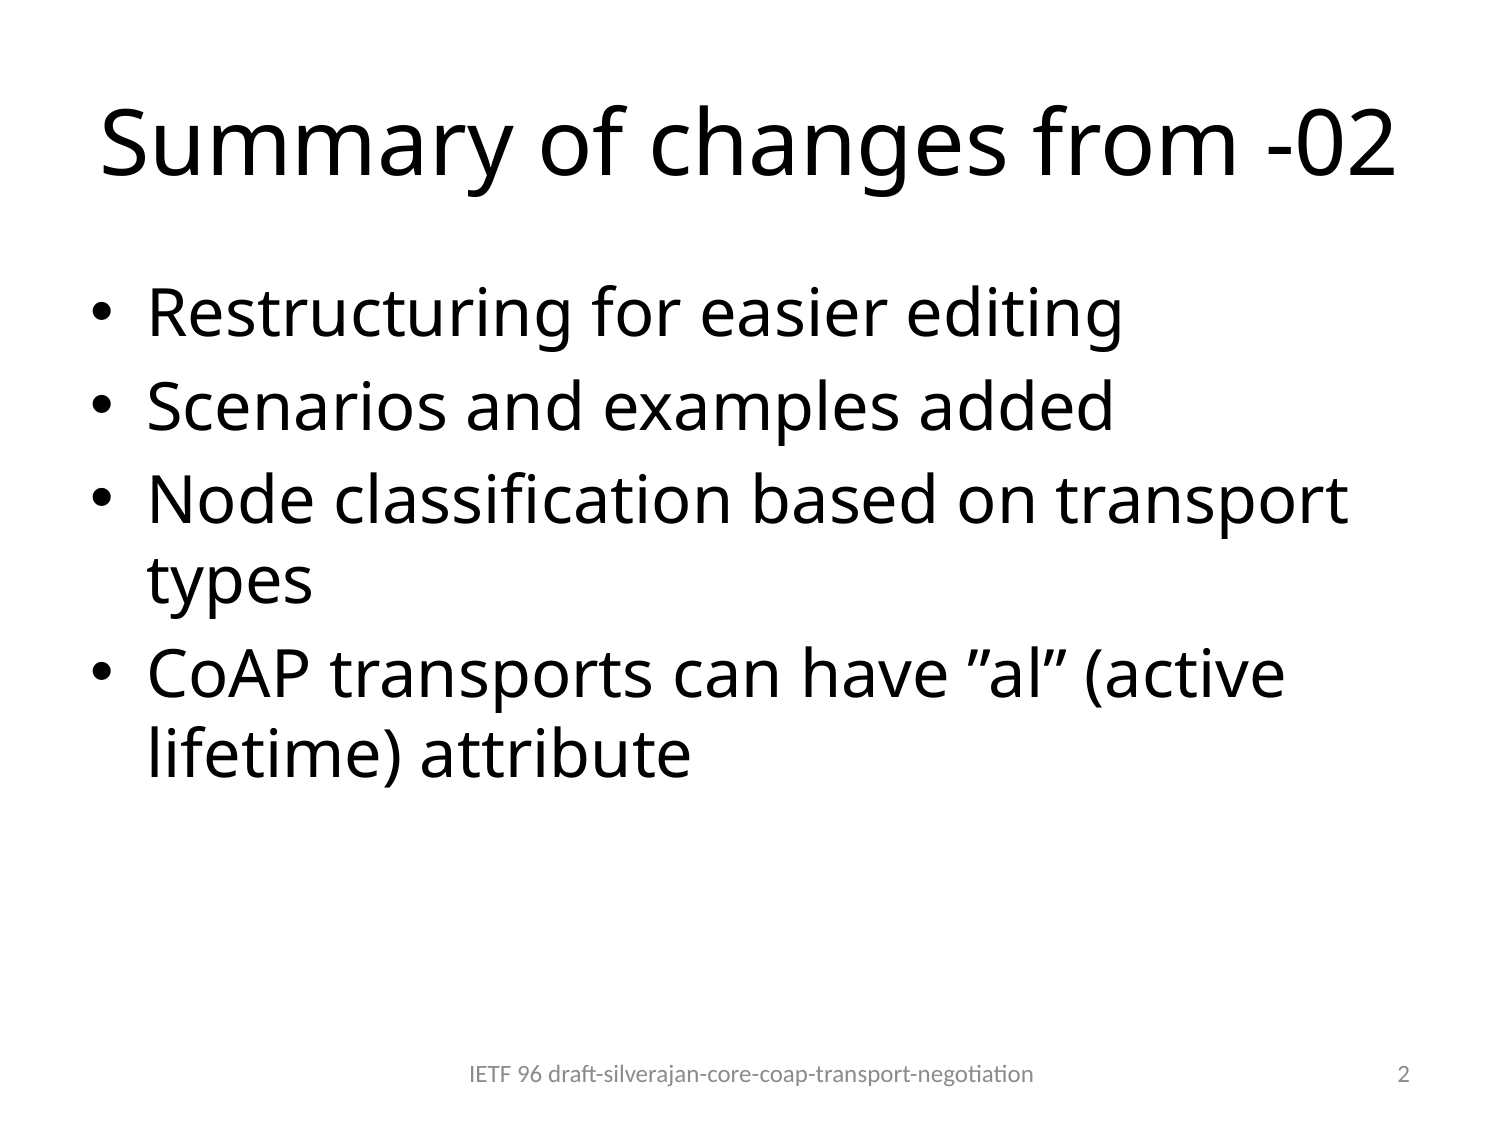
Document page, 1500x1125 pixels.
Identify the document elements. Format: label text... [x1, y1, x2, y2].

footer IETF 96 draft-silverajan-core-coap-transport-negotiation [351, 1042, 1153, 1103]
slide_number 2 [1153, 1042, 1425, 1103]
title Summary of changes from -02 [75, 45, 1425, 233]
list Restructuring for easier editing Scenarios and examples added Node classification based on transport types CoAP transports can have ”al” (active lifetime) attribute [75, 262, 1425, 1005]
